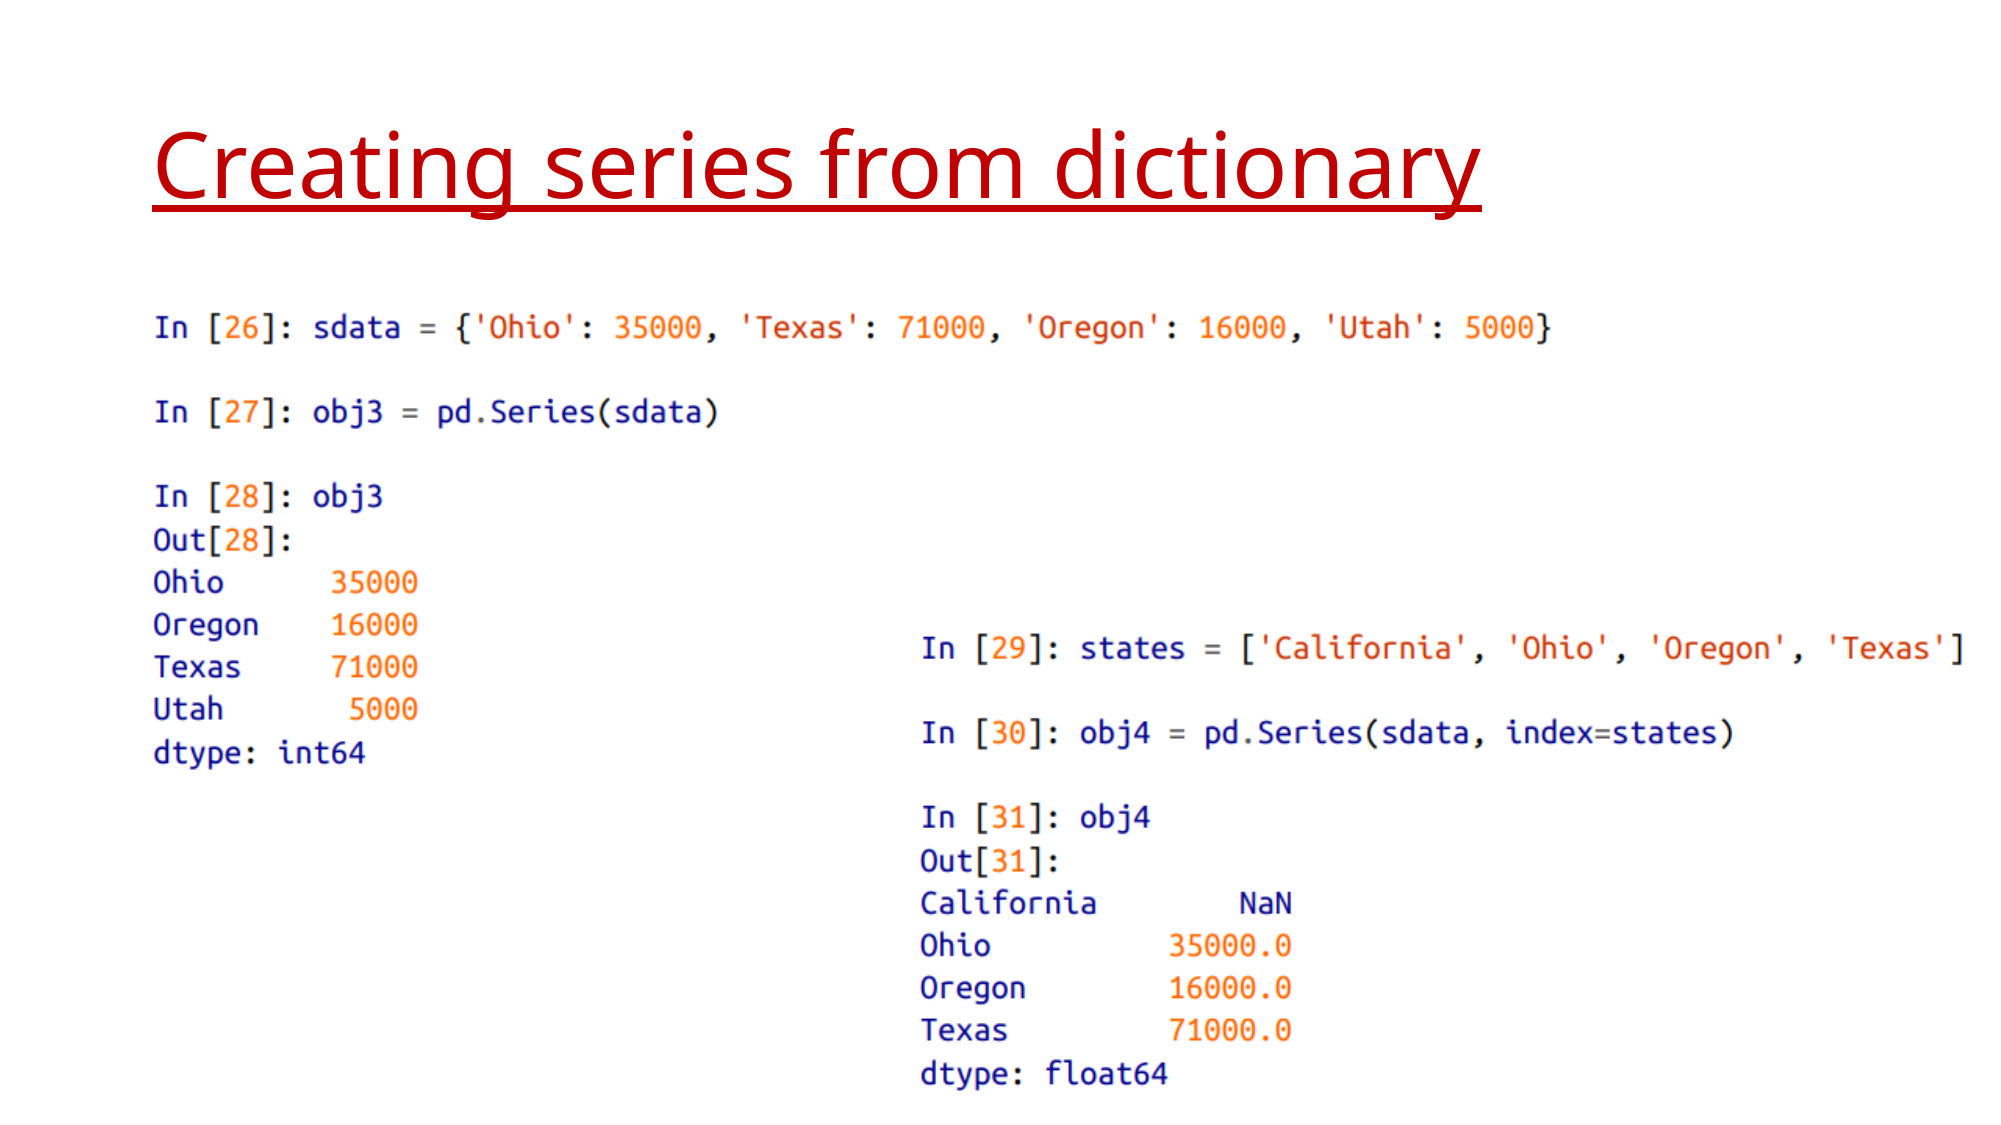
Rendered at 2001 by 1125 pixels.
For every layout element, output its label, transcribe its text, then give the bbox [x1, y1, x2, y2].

title Creating series from dictionary [137, 59, 1863, 278]
picture [142, 307, 1984, 1094]
